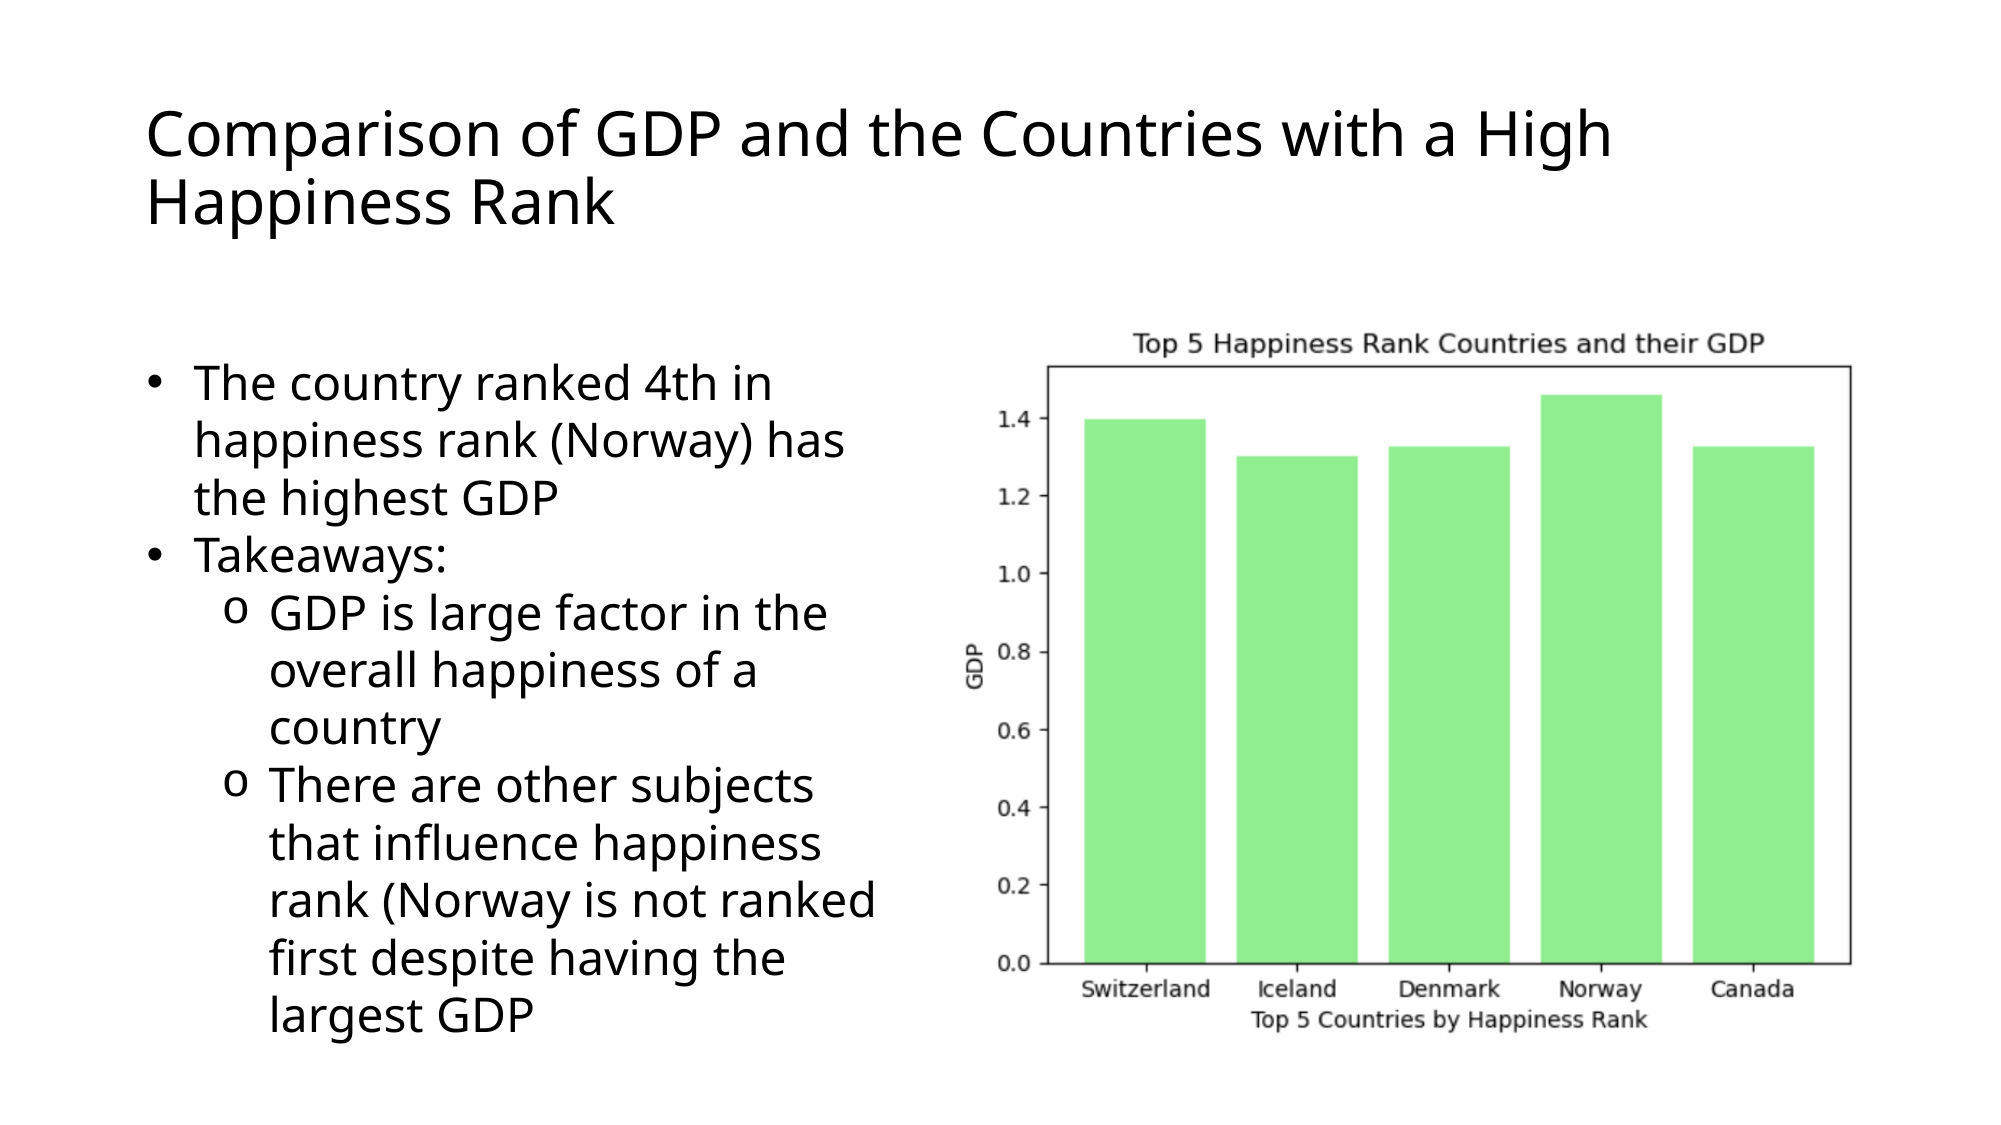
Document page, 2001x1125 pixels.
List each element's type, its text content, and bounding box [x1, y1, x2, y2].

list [927, 325, 1934, 1041]
title Comparison of GDP and the Countries with a High Happiness Rank [130, 59, 1931, 281]
text_box The country ranked 4th in happiness rank (Norway) has the highest GDP Takeaways: GDP is large factor in the overall happiness of a country There are other subjects that influence happiness rank (Norway is not ranked first despite having the largest GDP [131, 344, 925, 1050]
